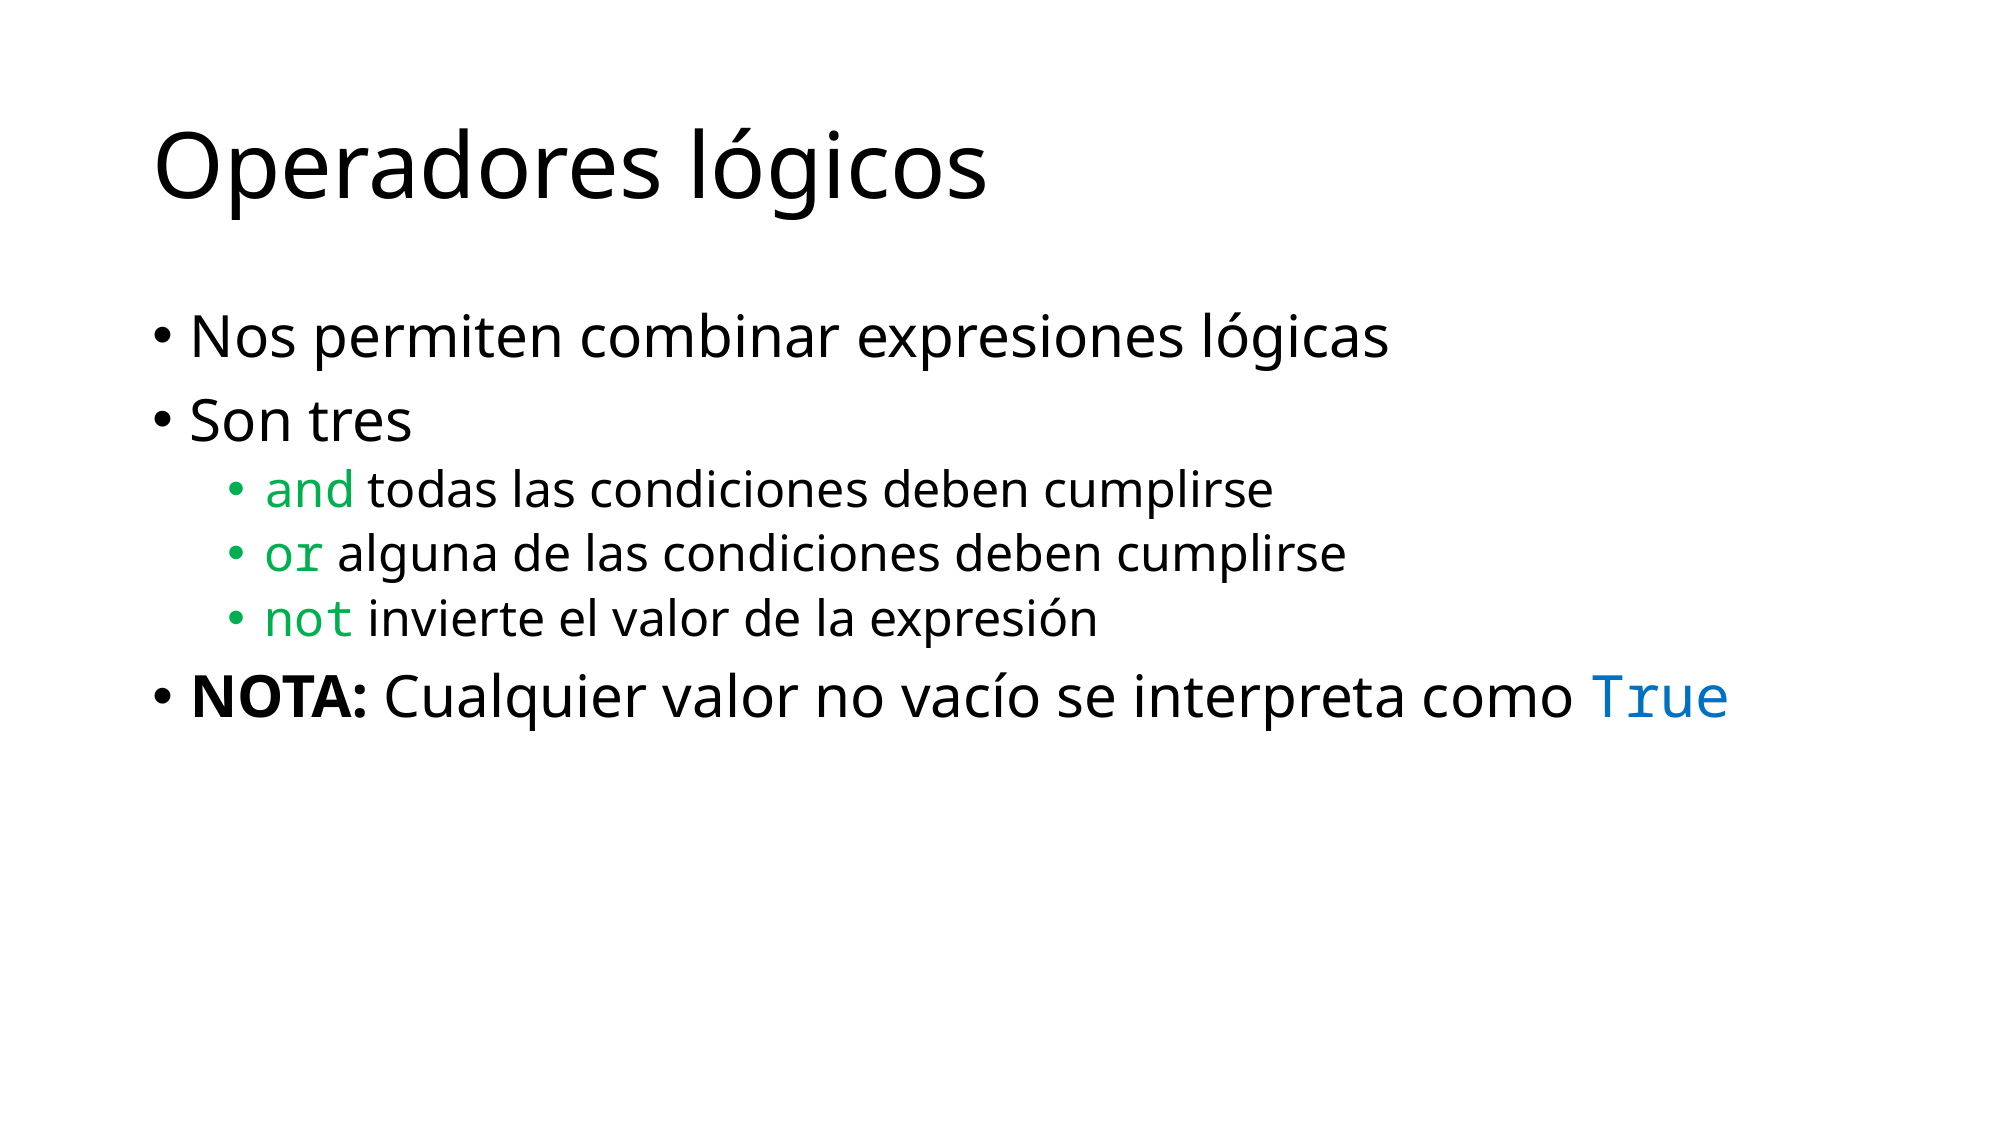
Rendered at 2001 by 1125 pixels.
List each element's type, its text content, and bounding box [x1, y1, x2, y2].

title Operadores lógicos [137, 59, 1863, 278]
list Nos permiten combinar expresiones lógicas Son tres and todas las condiciones deben cumplirse or alguna de las condiciones deben cumplirse not invierte el valor de la expresión NOTA: Cualquier valor no vacío se interpreta como True [137, 299, 1863, 1014]
